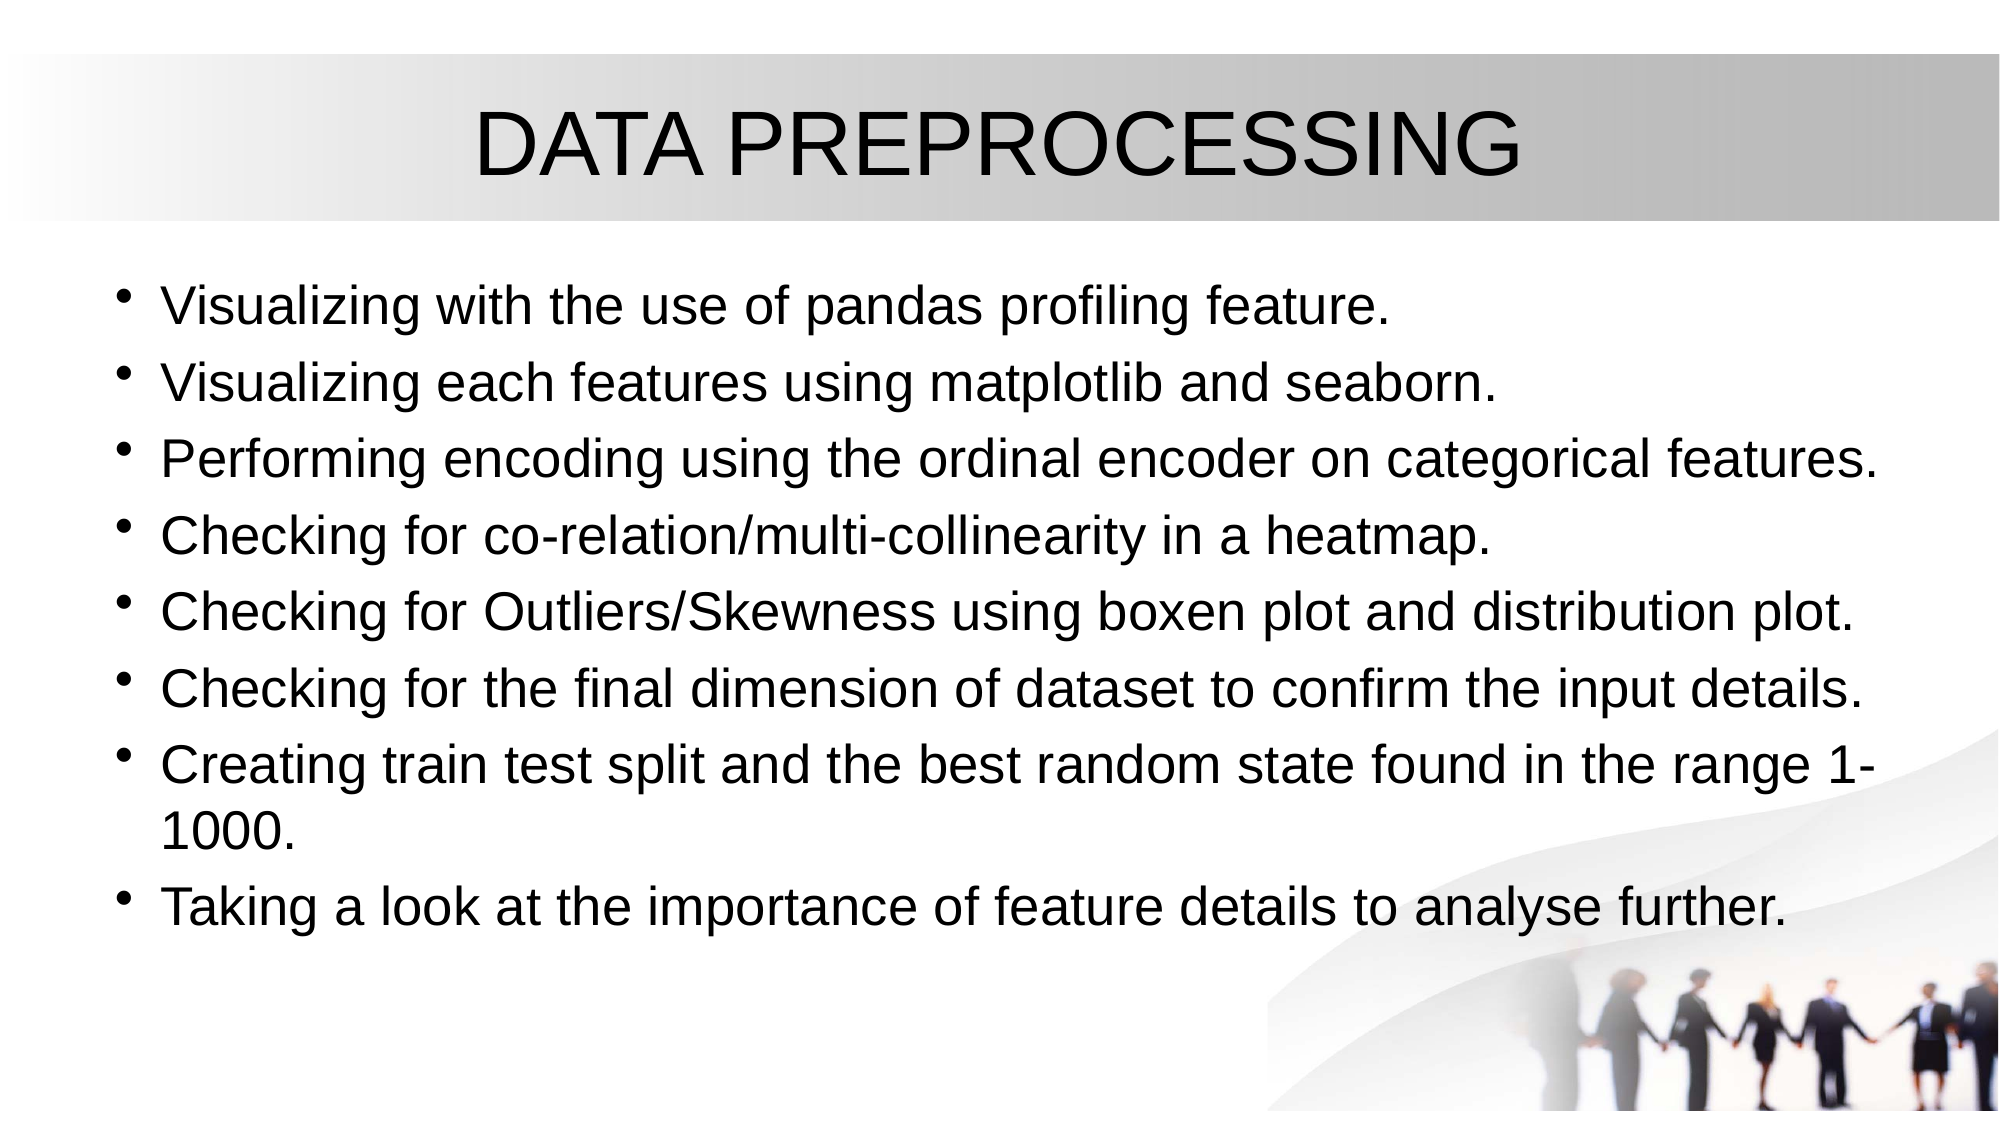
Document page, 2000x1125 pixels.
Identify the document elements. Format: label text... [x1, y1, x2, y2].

list Visualizing with the use of pandas profiling feature. Visualizing each features using matplotlib and seaborn. Performing encoding using the ordinal encoder on categorical features. Checking for co-relation/multi-collinearity in a heatmap. Checking for Outliers/Skewness using boxen plot and distribution plot. Checking for the final dimension of dataset to confirm the input details. Creating train test split and the best random state found in the range 1-1000. Taking a look at the importance of feature details to analyse further. [99, 262, 1900, 1006]
picture [1267, 728, 1999, 1111]
title DATA PREPROCESSING [99, 44, 1900, 233]
